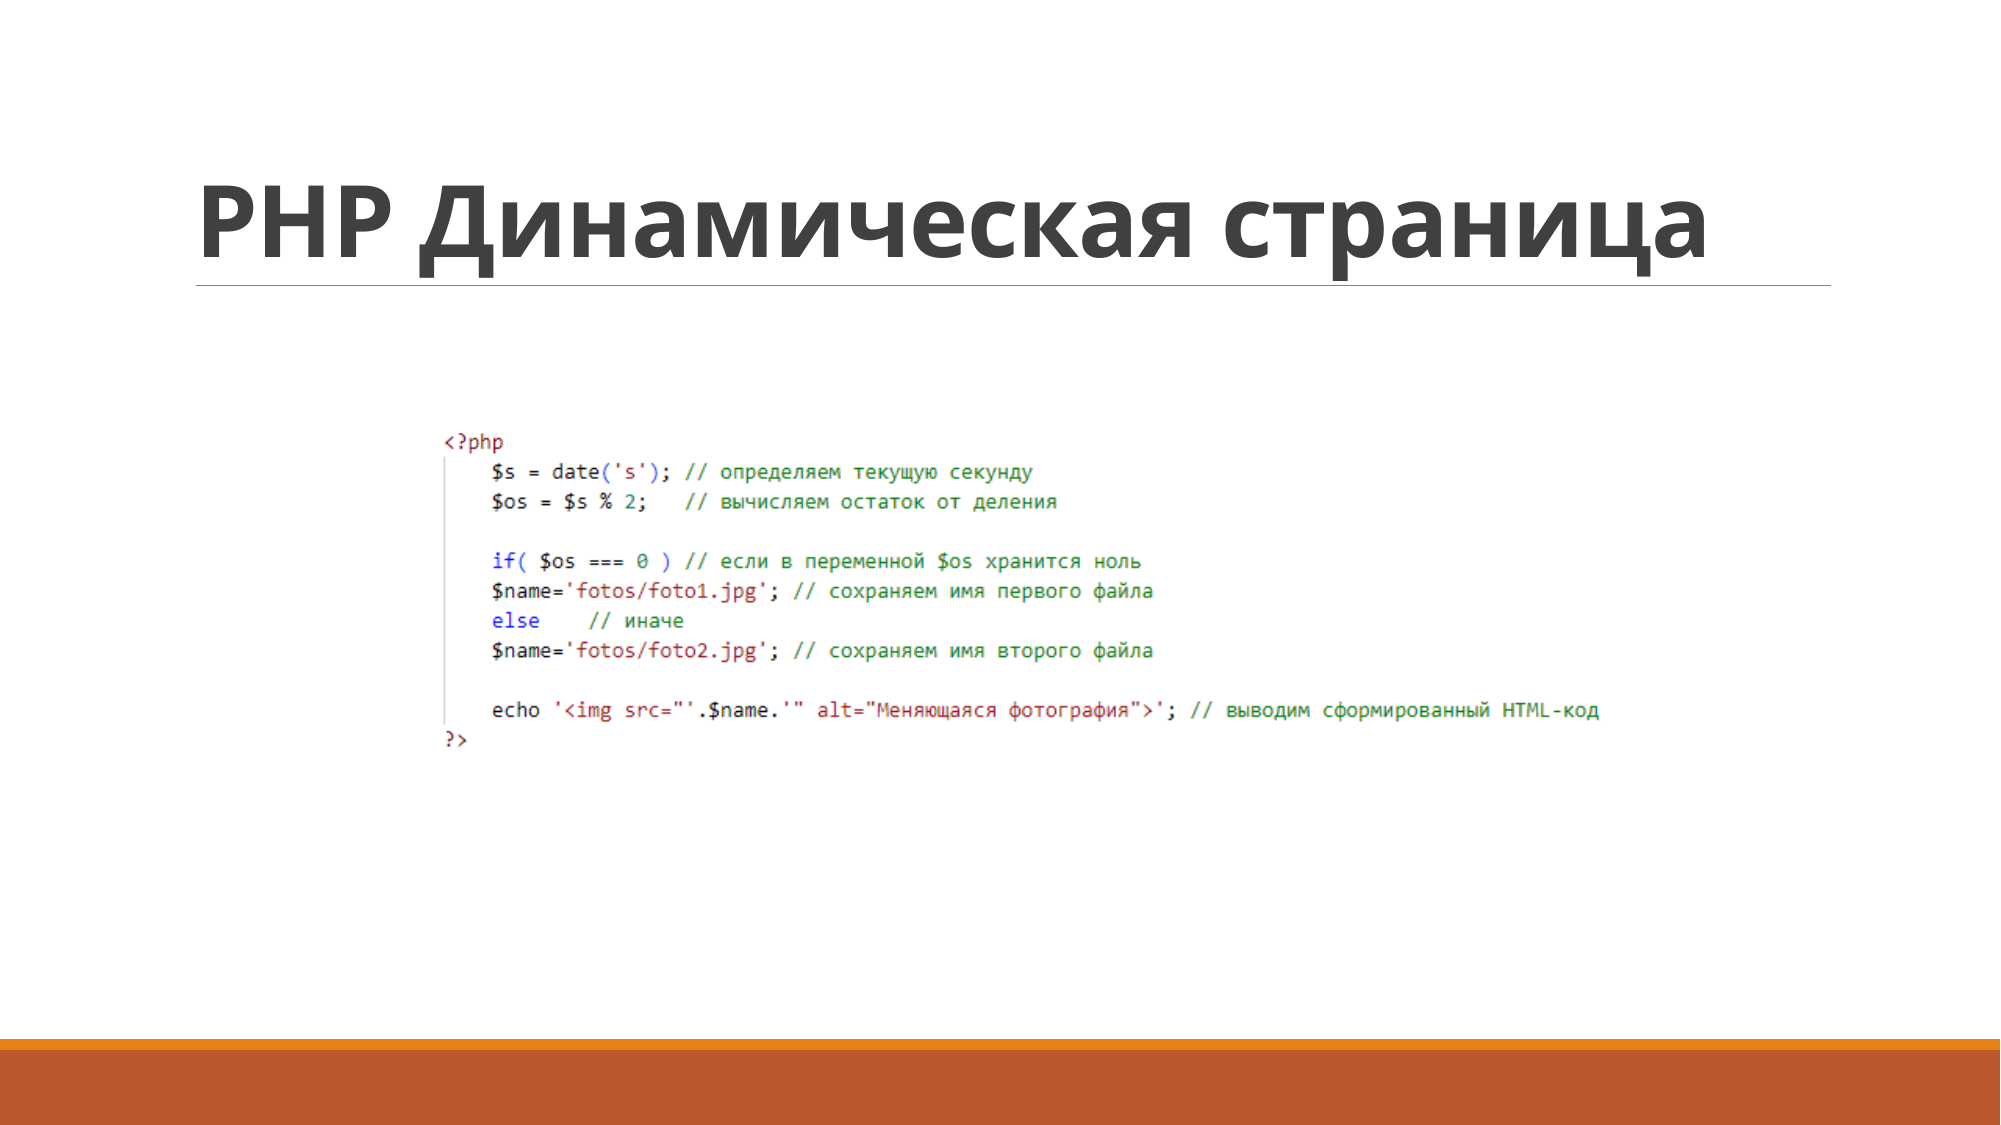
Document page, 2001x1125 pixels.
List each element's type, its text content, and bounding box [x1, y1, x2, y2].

title PHP Динамическая страница [180, 47, 1830, 285]
picture [435, 421, 1611, 759]
